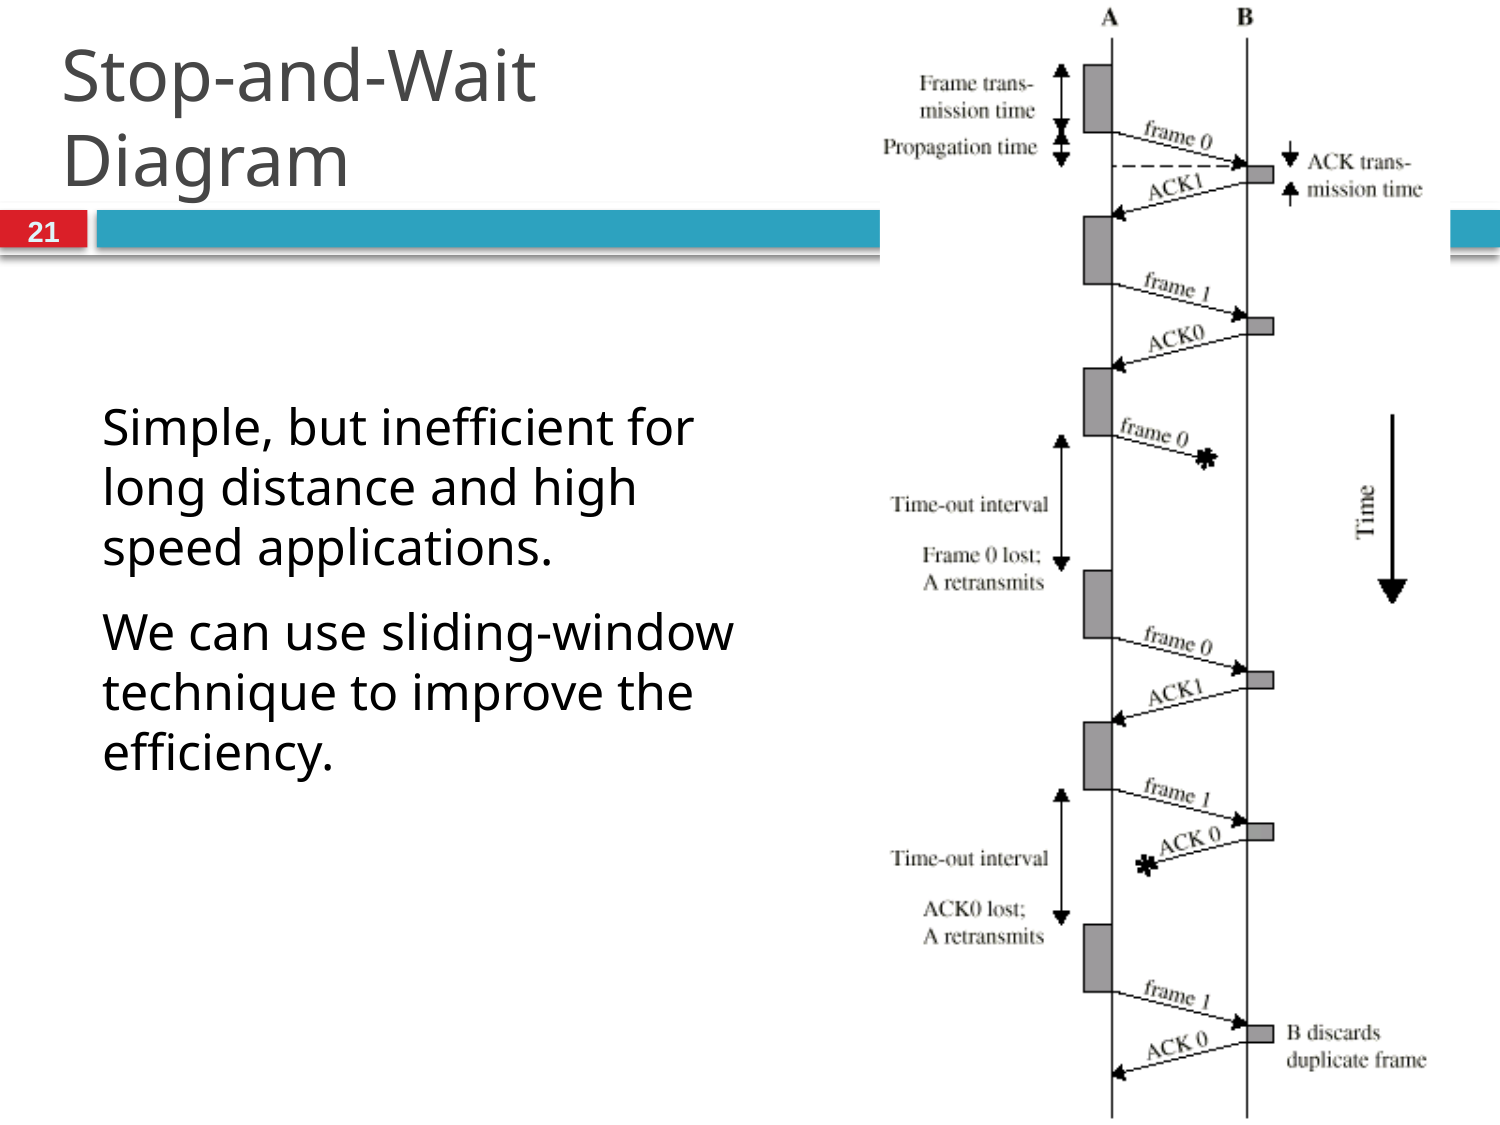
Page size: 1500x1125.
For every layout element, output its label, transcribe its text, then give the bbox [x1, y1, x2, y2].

text_box Simple, but inefficient for long distance and high speed applications. We can use sliding-window technique to improve the efficiency. [87, 387, 775, 788]
title Stop-and-Wait Diagram [46, 21, 852, 210]
slide_number 21 [0, 206, 88, 257]
picture [879, 0, 1451, 1125]
